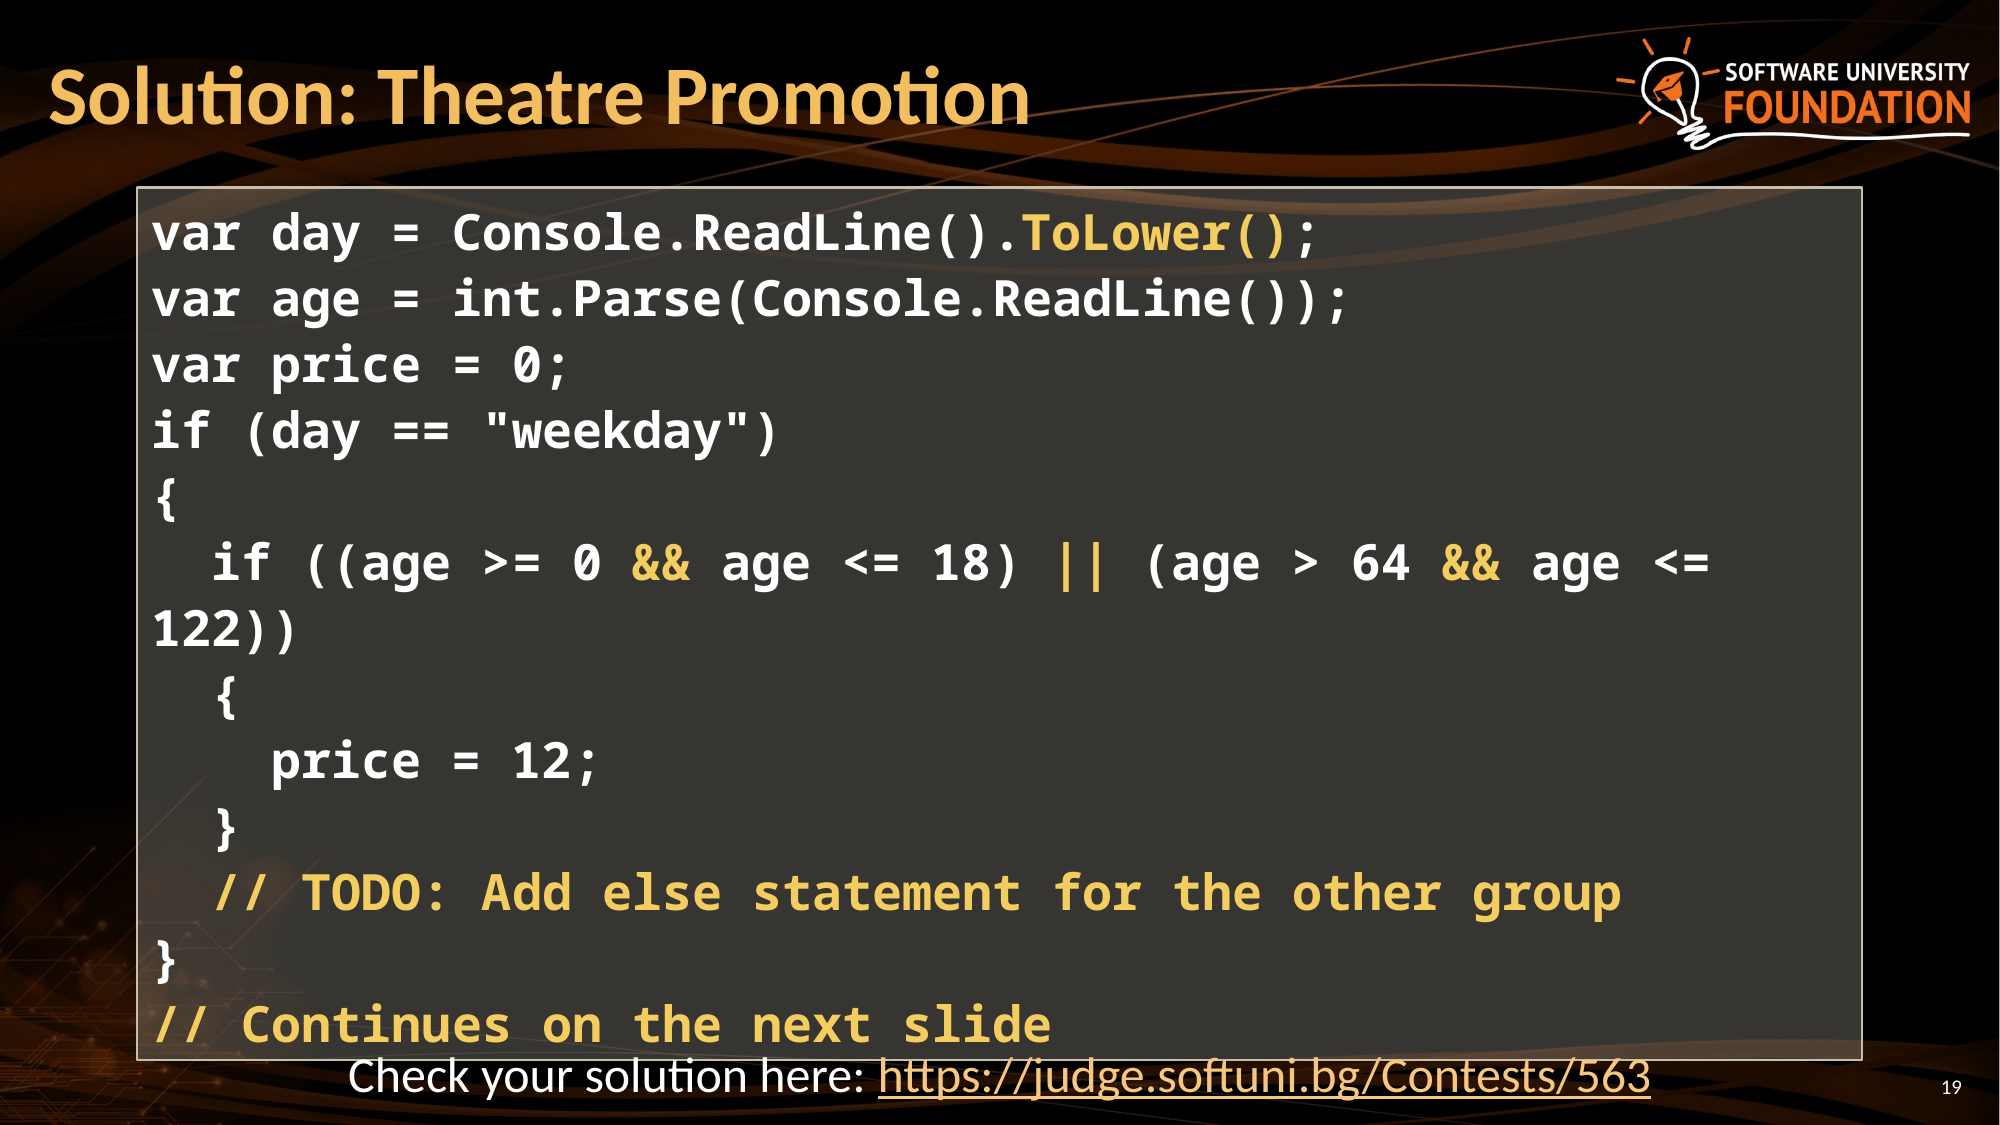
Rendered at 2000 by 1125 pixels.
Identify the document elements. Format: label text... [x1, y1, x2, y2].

slide_number 19 [1897, 1070, 1968, 1103]
title Solution: Theatre Promotion [30, 6, 1602, 189]
text_box Check your solution here: https://judge.softuni.bg/Contests/563 [149, 1034, 1850, 1110]
picture [0, 0, 2000, 1125]
text_box var day = Console.ReadLine().ToLower(); var age = int.Parse(Console.ReadLine()); var price = 0; if (day == "weekday") { if ((age >= 0 && age <= 18) || (age > 64 && age <= 122)) { price = 12; } // TODO: Add else statement for the other group } // Continues on the next slide [137, 187, 1863, 1060]
